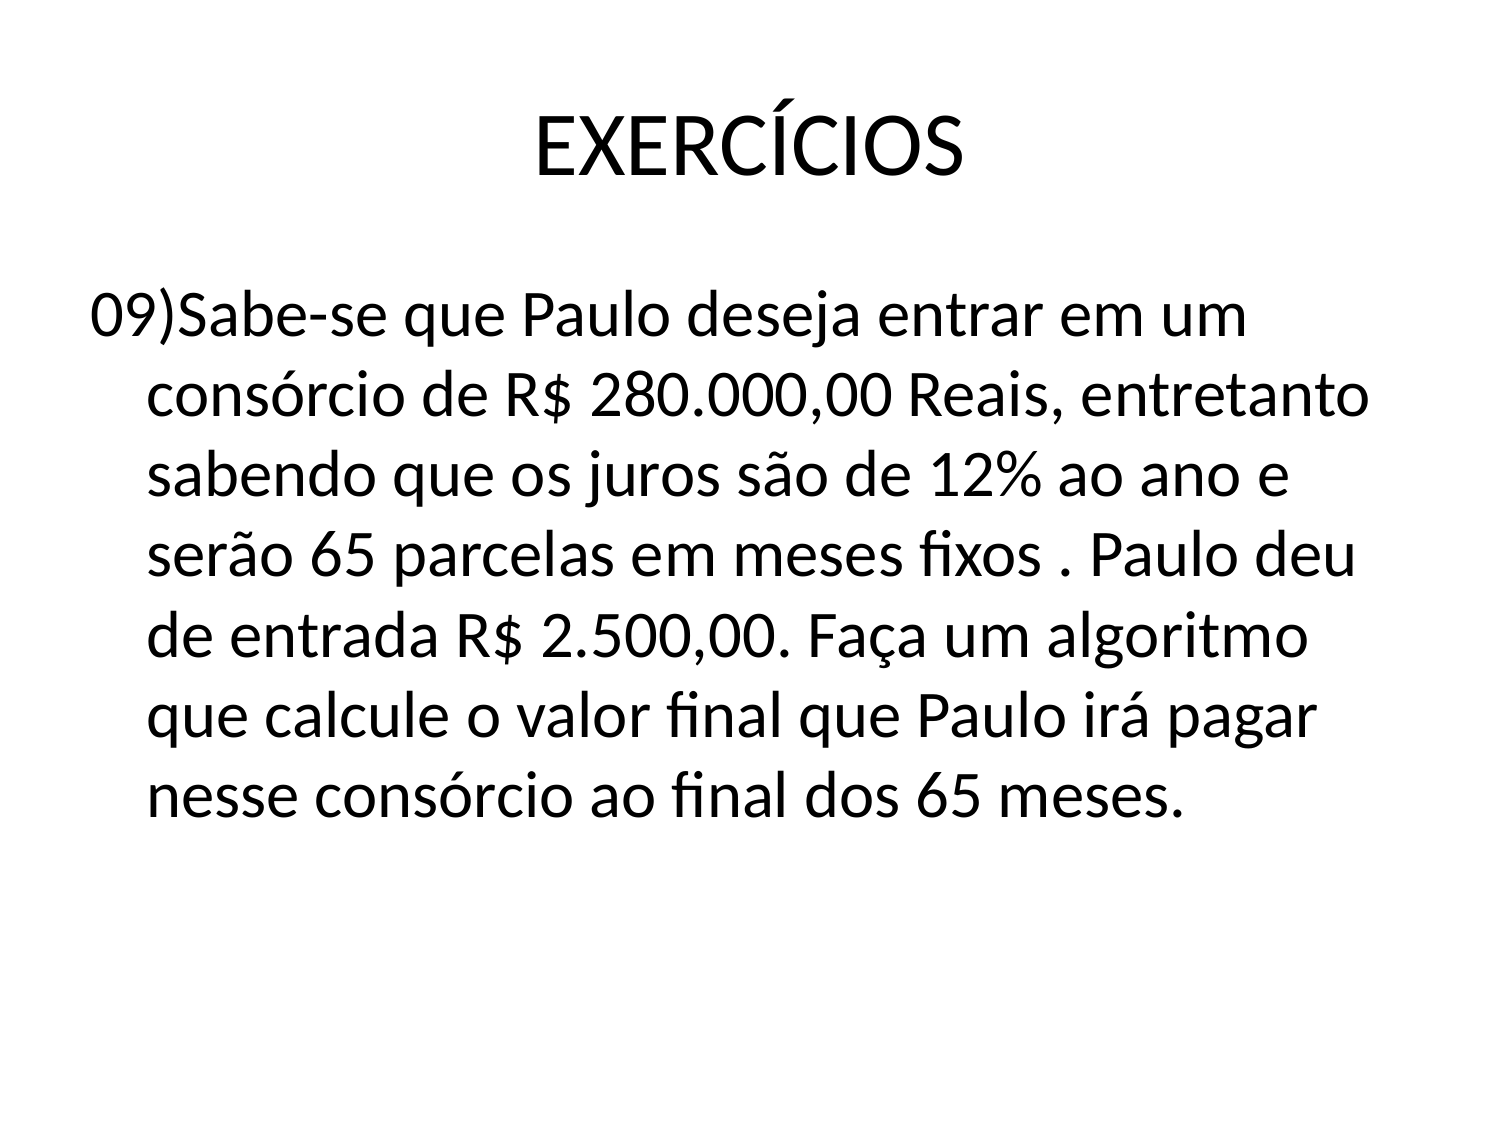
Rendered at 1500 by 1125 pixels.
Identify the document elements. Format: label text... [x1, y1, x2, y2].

title EXERCÍCIOS [75, 45, 1425, 233]
list 09)Sabe-se que Paulo deseja entrar em um consórcio de R$ 280.000,00 Reais, entretanto sabendo que os juros são de 12% ao ano e serão 65 parcelas em meses fixos . Paulo deu de entrada R$ 2.500,00. Faça um algoritmo que calcule o valor final que Paulo irá pagar nesse consórcio ao final dos 65 meses. [75, 262, 1425, 1005]
